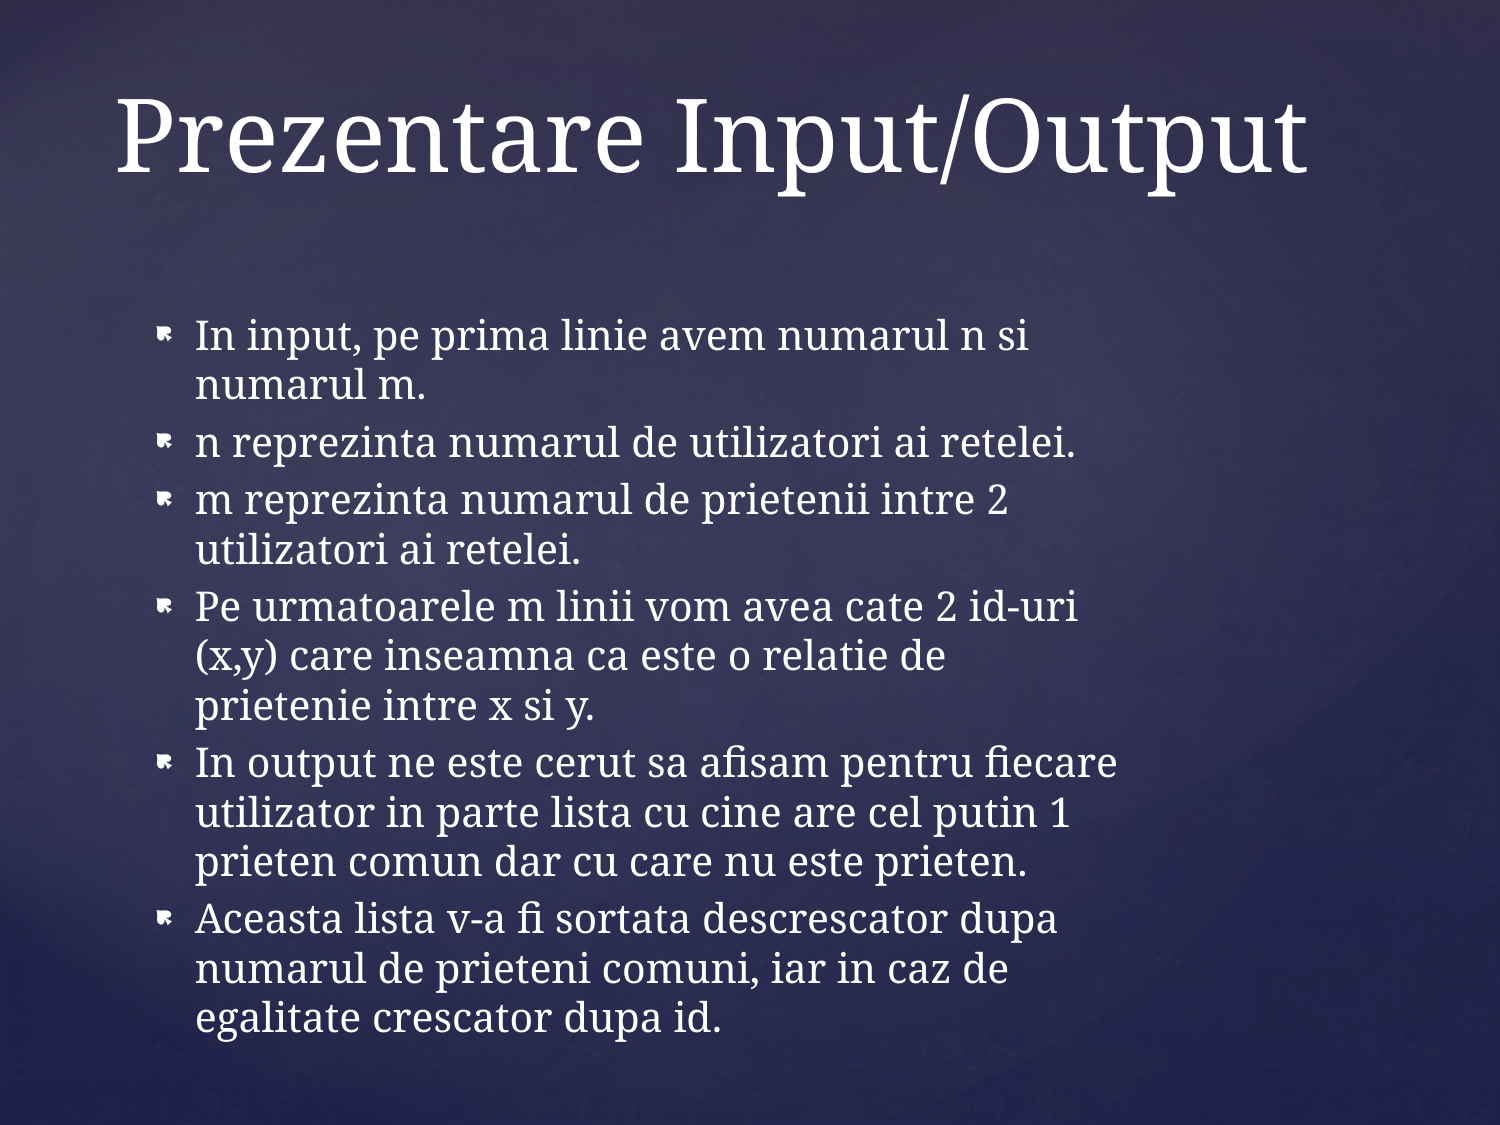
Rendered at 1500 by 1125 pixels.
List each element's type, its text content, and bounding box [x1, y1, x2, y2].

list In input, pe prima linie avem numarul n si numarul m. n reprezinta numarul de utilizatori ai retelei. m reprezinta numarul de prietenii intre 2 utilizatori ai retelei. Pe urmatoarele m linii vom avea cate 2 id-uri (x,y) care inseamna ca este o relatie de prietenie intre x si y. In output ne este cerut sa afisam pentru fiecare utilizator in parte lista cu cine are cel putin 1 prieten comun dar cu care nu este prieten. Aceasta lista v-a fi sortata descrescator dupa numarul de prieteni comuni, iar in caz de egalitate crescator dupa id. [137, 275, 1138, 1075]
title Prezentare Input/Output [99, 50, 1338, 200]
